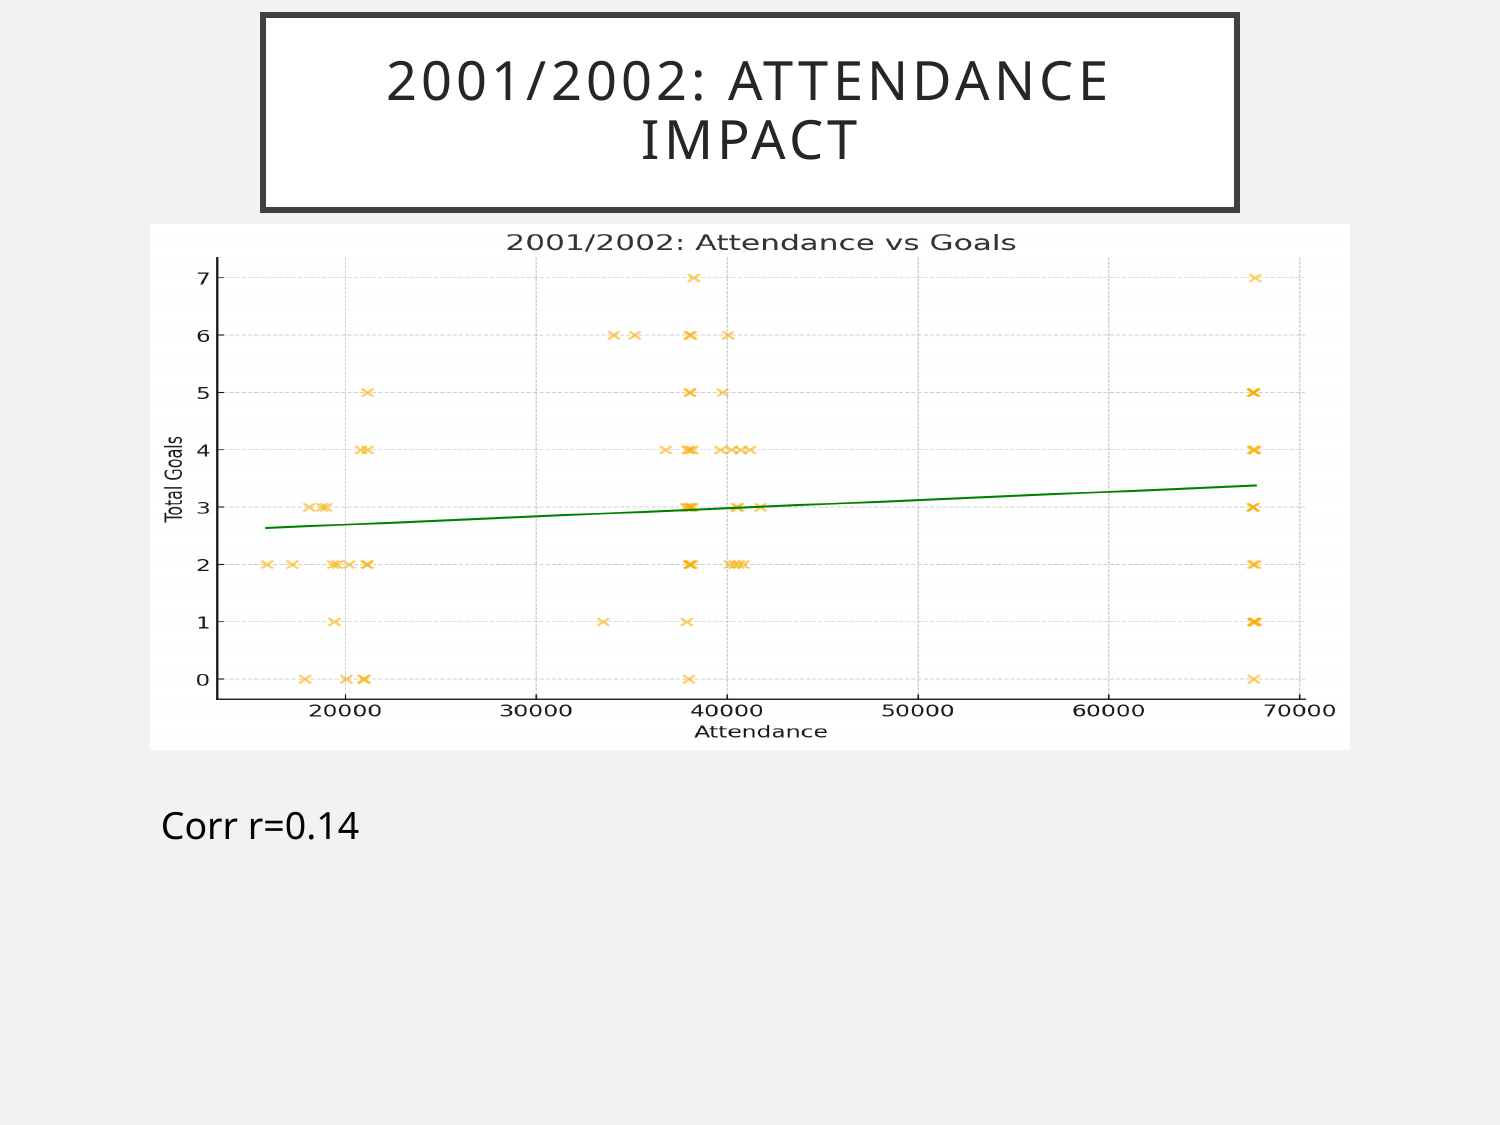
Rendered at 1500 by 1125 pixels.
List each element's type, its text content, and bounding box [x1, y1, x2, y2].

text_box Corr r=0.14 [145, 749, 375, 855]
title 2001/2002: Attendance Impact [260, 12, 1240, 213]
picture [149, 224, 1350, 750]
